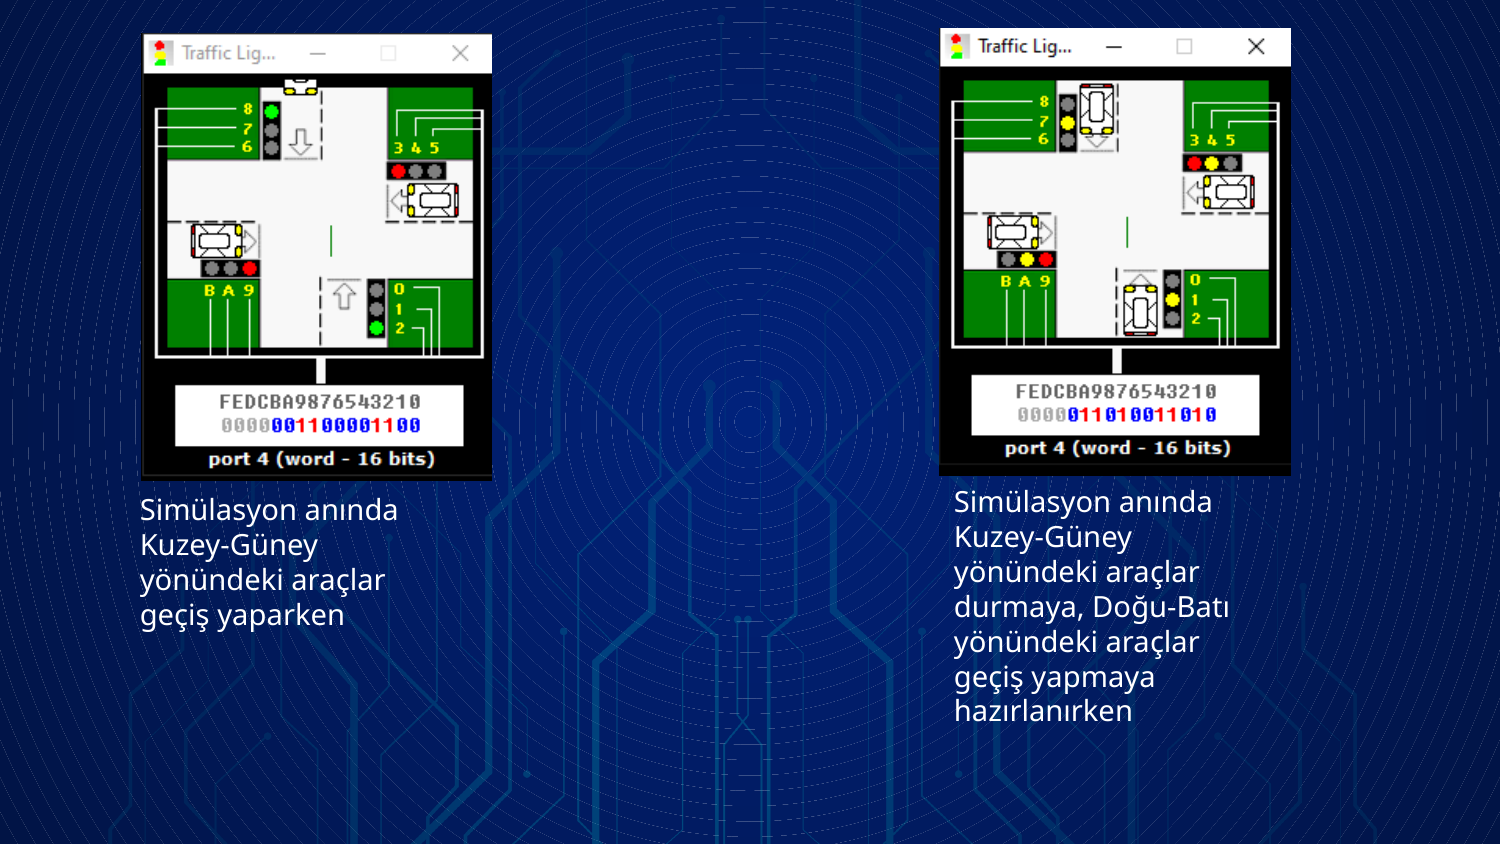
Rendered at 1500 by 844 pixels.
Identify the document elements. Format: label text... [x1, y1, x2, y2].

text_box Simülasyon anında Kuzey-Güney yönündeki araçlar durmaya, Doğu-Batı yönündeki araçlar geçiş yapmaya hazırlanırken [939, 483, 1291, 736]
text_box Simülasyon anında Kuzey-Güney yönündeki araçlar geçiş yaparken [125, 484, 462, 639]
picture [108, 0, 1392, 844]
